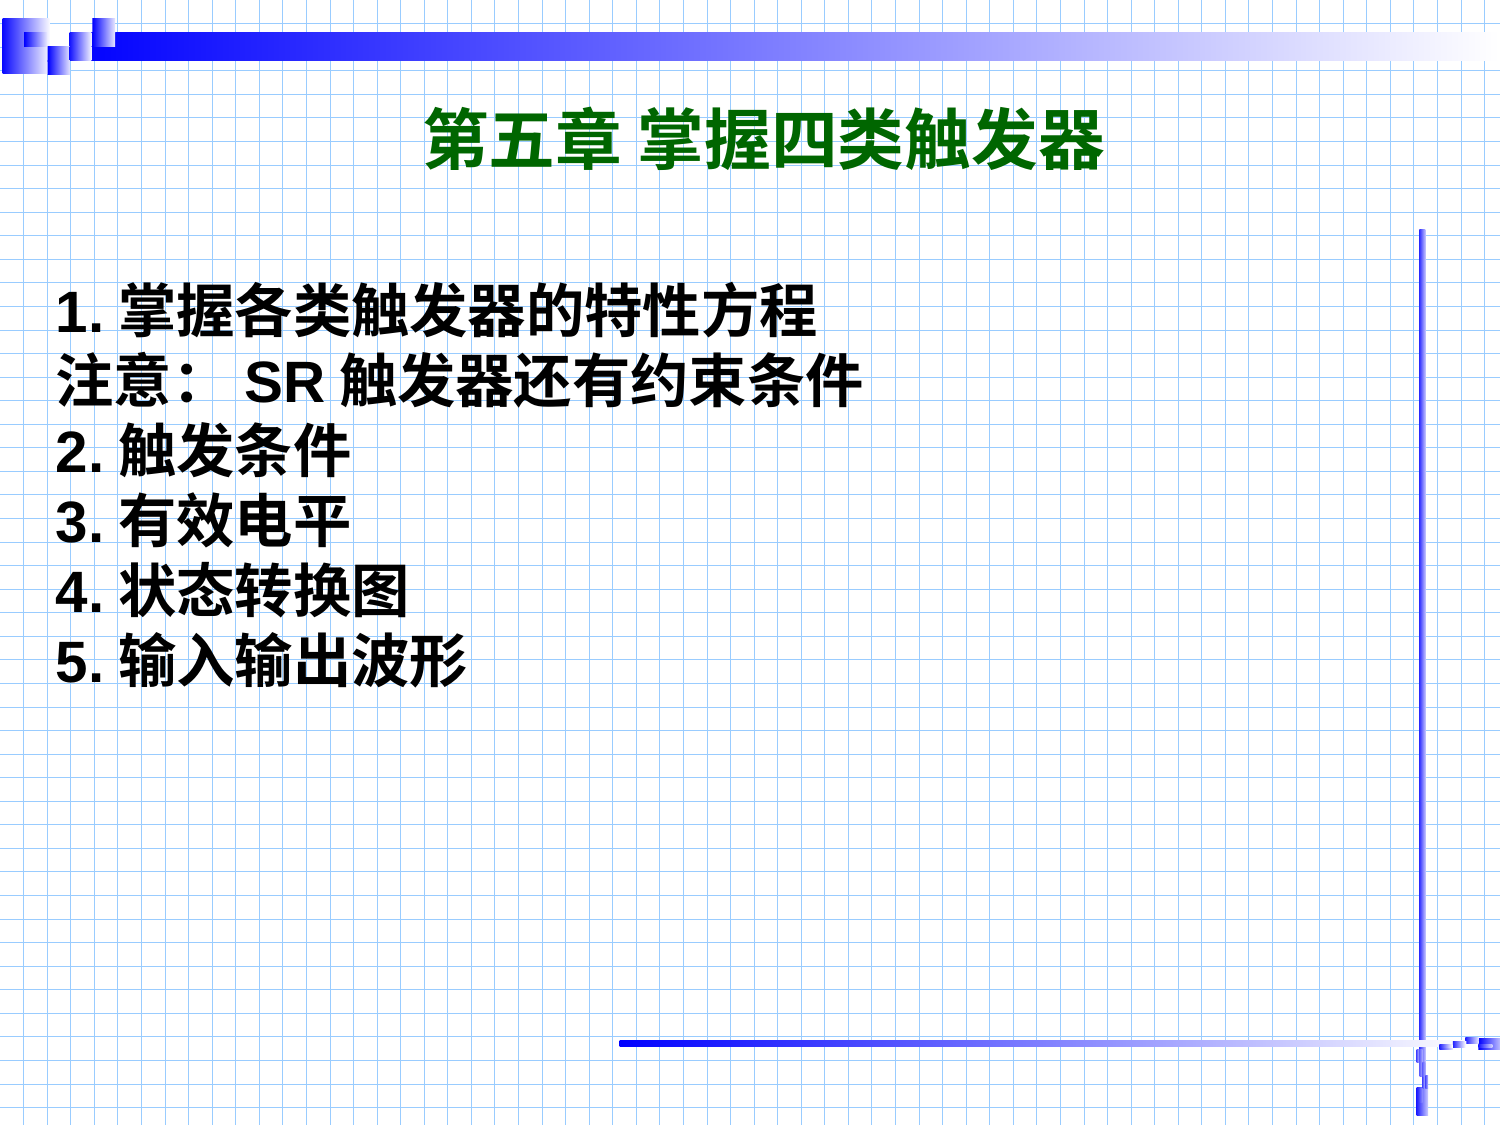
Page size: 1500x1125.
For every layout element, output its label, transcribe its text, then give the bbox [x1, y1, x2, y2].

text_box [774, 32, 778, 61]
table_cell X [858, 32, 862, 61]
text_box 第五章 掌握四类触发器 [407, 90, 1236, 185]
text_box 1.掌握各类触发器的特性方程 注意：SR触发器还有约束条件 2.触发条件 3.有效电平 4.状态转换图 5.输入输出波形 [41, 267, 1412, 702]
